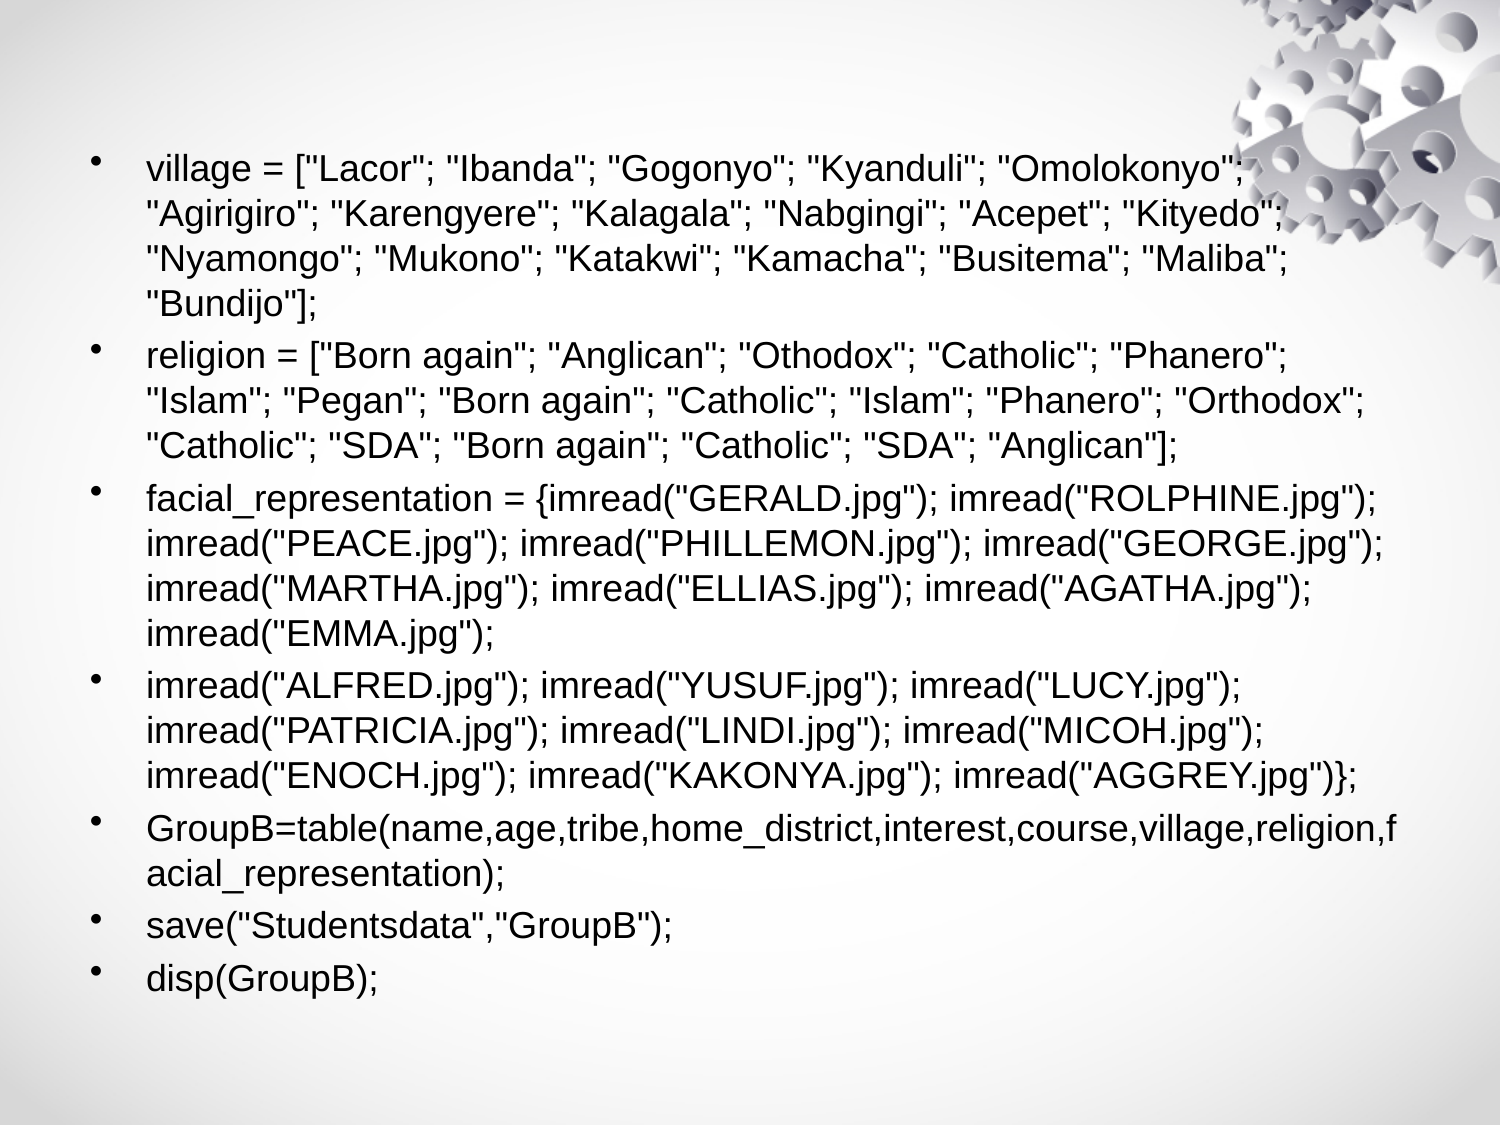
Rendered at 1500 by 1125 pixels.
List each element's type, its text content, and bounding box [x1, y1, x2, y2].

picture [0, 0, 1500, 1125]
list village = ["Lacor"; "Ibanda"; "Gogonyo"; "Kyanduli"; "Omolokonyo"; "Agirigiro"; "Karengyere"; "Kalagala"; "Nabgingi"; "Acepet"; "Kityedo"; "Nyamongo"; "Mukono"; "Katakwi"; "Kamacha"; "Busitema"; "Maliba"; "Bundijo"]; religion = ["Born again"; "Anglican"; "Othodox"; "Catholic"; "Phanero"; "Islam"; "Pegan"; "Born again"; "Catholic"; "Islam"; "Phanero"; "Orthodox"; "Catholic"; "SDA"; "Born again"; "Catholic"; "SDA"; "Anglican"]; facial_representation = {imread("GERALD.jpg"); imread("ROLPHINE.jpg"); imread("PEACE.jpg"); imread("PHILLEMON.jpg"); imread("GEORGE.jpg"); imread("MARTHA.jpg"); imread("ELLIAS.jpg"); imread("AGATHA.jpg"); imread("EMMA.jpg"); imread("ALFRED.jpg"); imread("YUSUF.jpg"); imread("LUCY.jpg"); imread("PATRICIA.jpg"); imread("LINDI.jpg"); imread("MICOH.jpg"); imread("ENOCH.jpg"); imread("KAKONYA.jpg"); imread("AGGREY.jpg")}; GroupB=table(name,age,tribe,home_district,interest,course,village,religion,facial_representation); save("Studentsdata","GroupB"); disp(GroupB); [74, 135, 1426, 1006]
